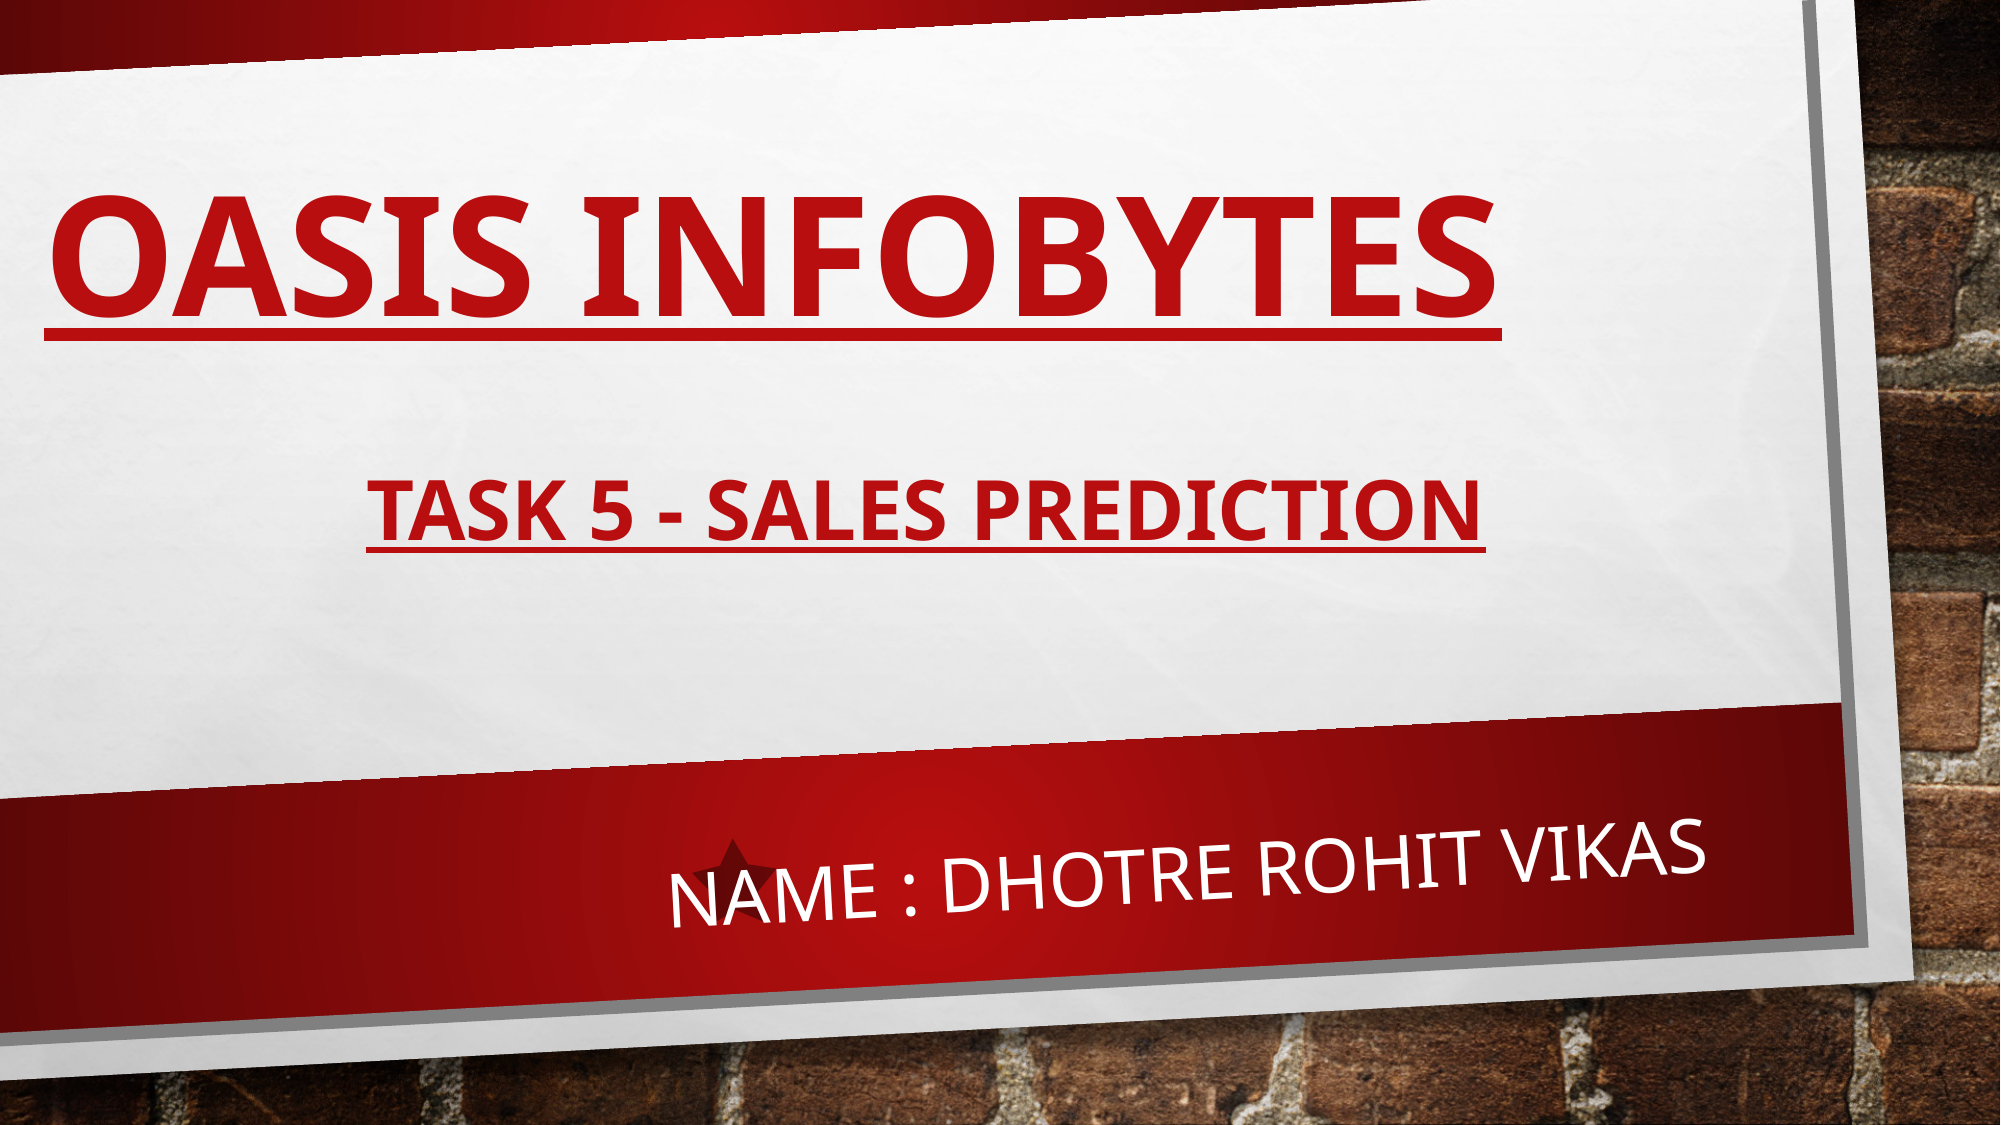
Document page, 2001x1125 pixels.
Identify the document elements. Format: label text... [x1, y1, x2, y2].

subtitle NAME : Dhotre Rohit vikas [273, 770, 1727, 992]
text_box Task 5 - Sales prediction [351, 449, 1501, 565]
title OASIS INFOBYTES [0, 83, 1518, 470]
picture [0, 0, 2000, 1125]
